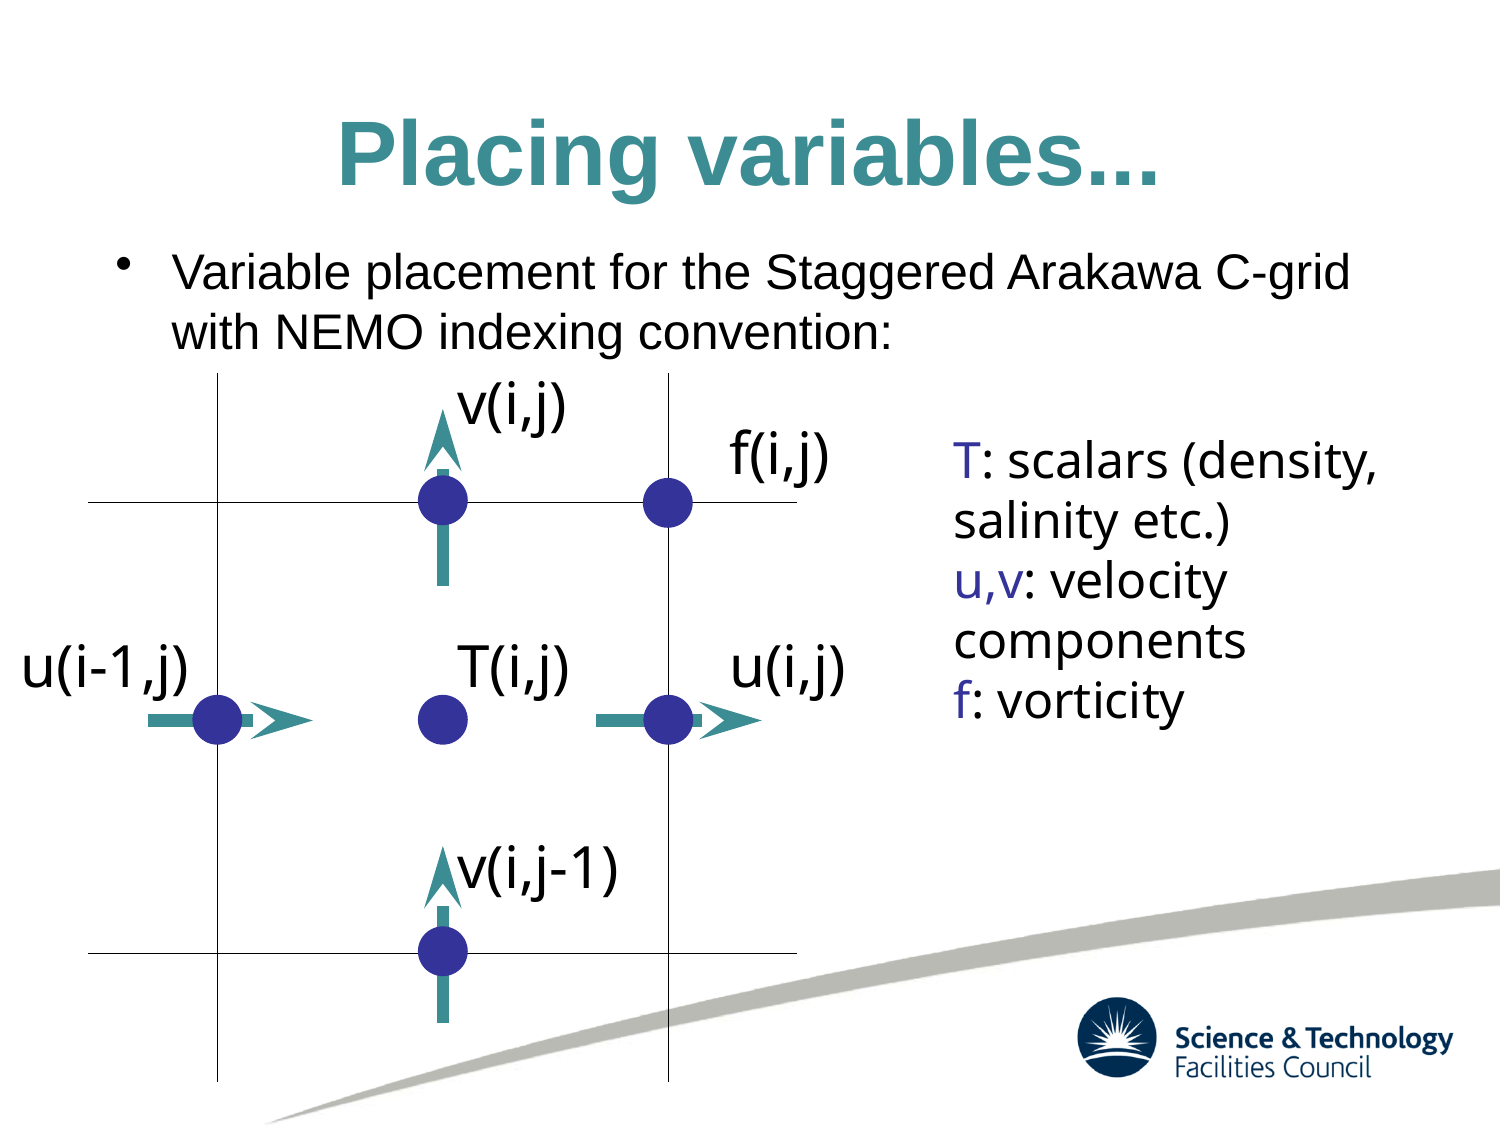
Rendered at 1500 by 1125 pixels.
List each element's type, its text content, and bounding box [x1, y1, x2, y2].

title Placing variables... [0, 54, 1500, 243]
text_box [5, 358, 940, 1083]
list Variable placement for the Staggered Arakawa C-grid with NEMO indexing convention: [100, 231, 1376, 339]
text_box T: scalars (density, salinity etc.) u,v: velocity components f: vorticity [944, 421, 1459, 737]
picture [256, 868, 1500, 1125]
